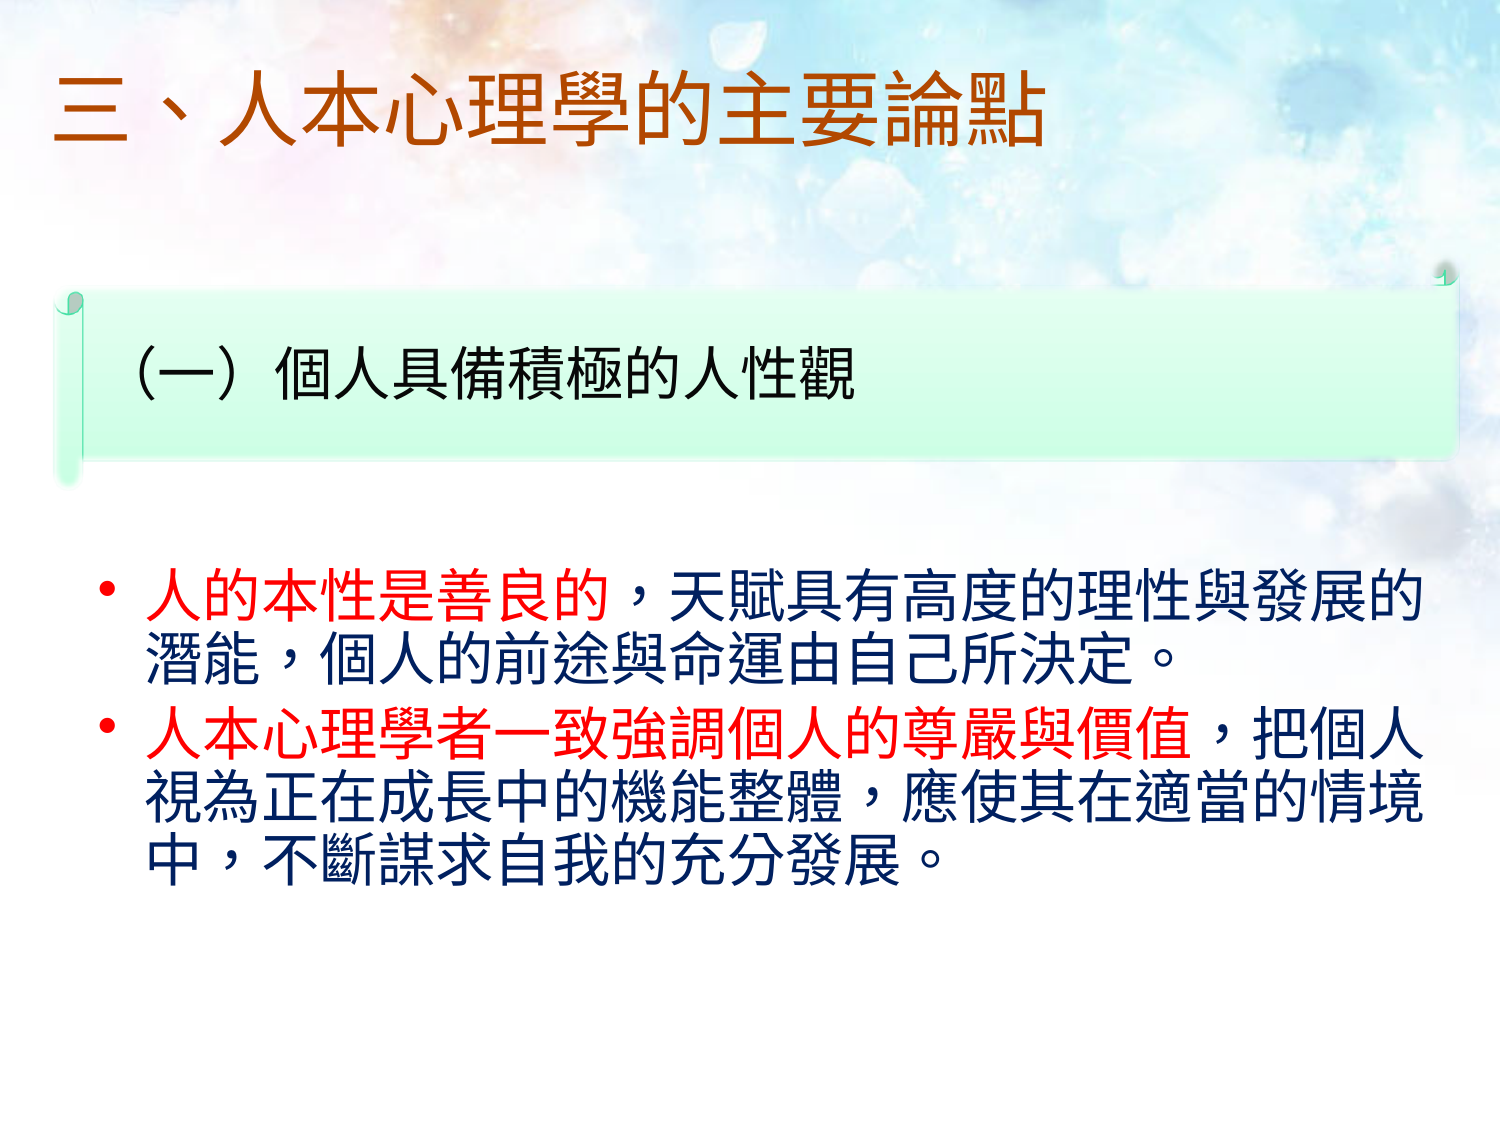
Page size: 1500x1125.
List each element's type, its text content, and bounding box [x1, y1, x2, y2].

text_box 三、人本心理學的主要論點 [35, 49, 1064, 165]
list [52, 255, 1459, 988]
